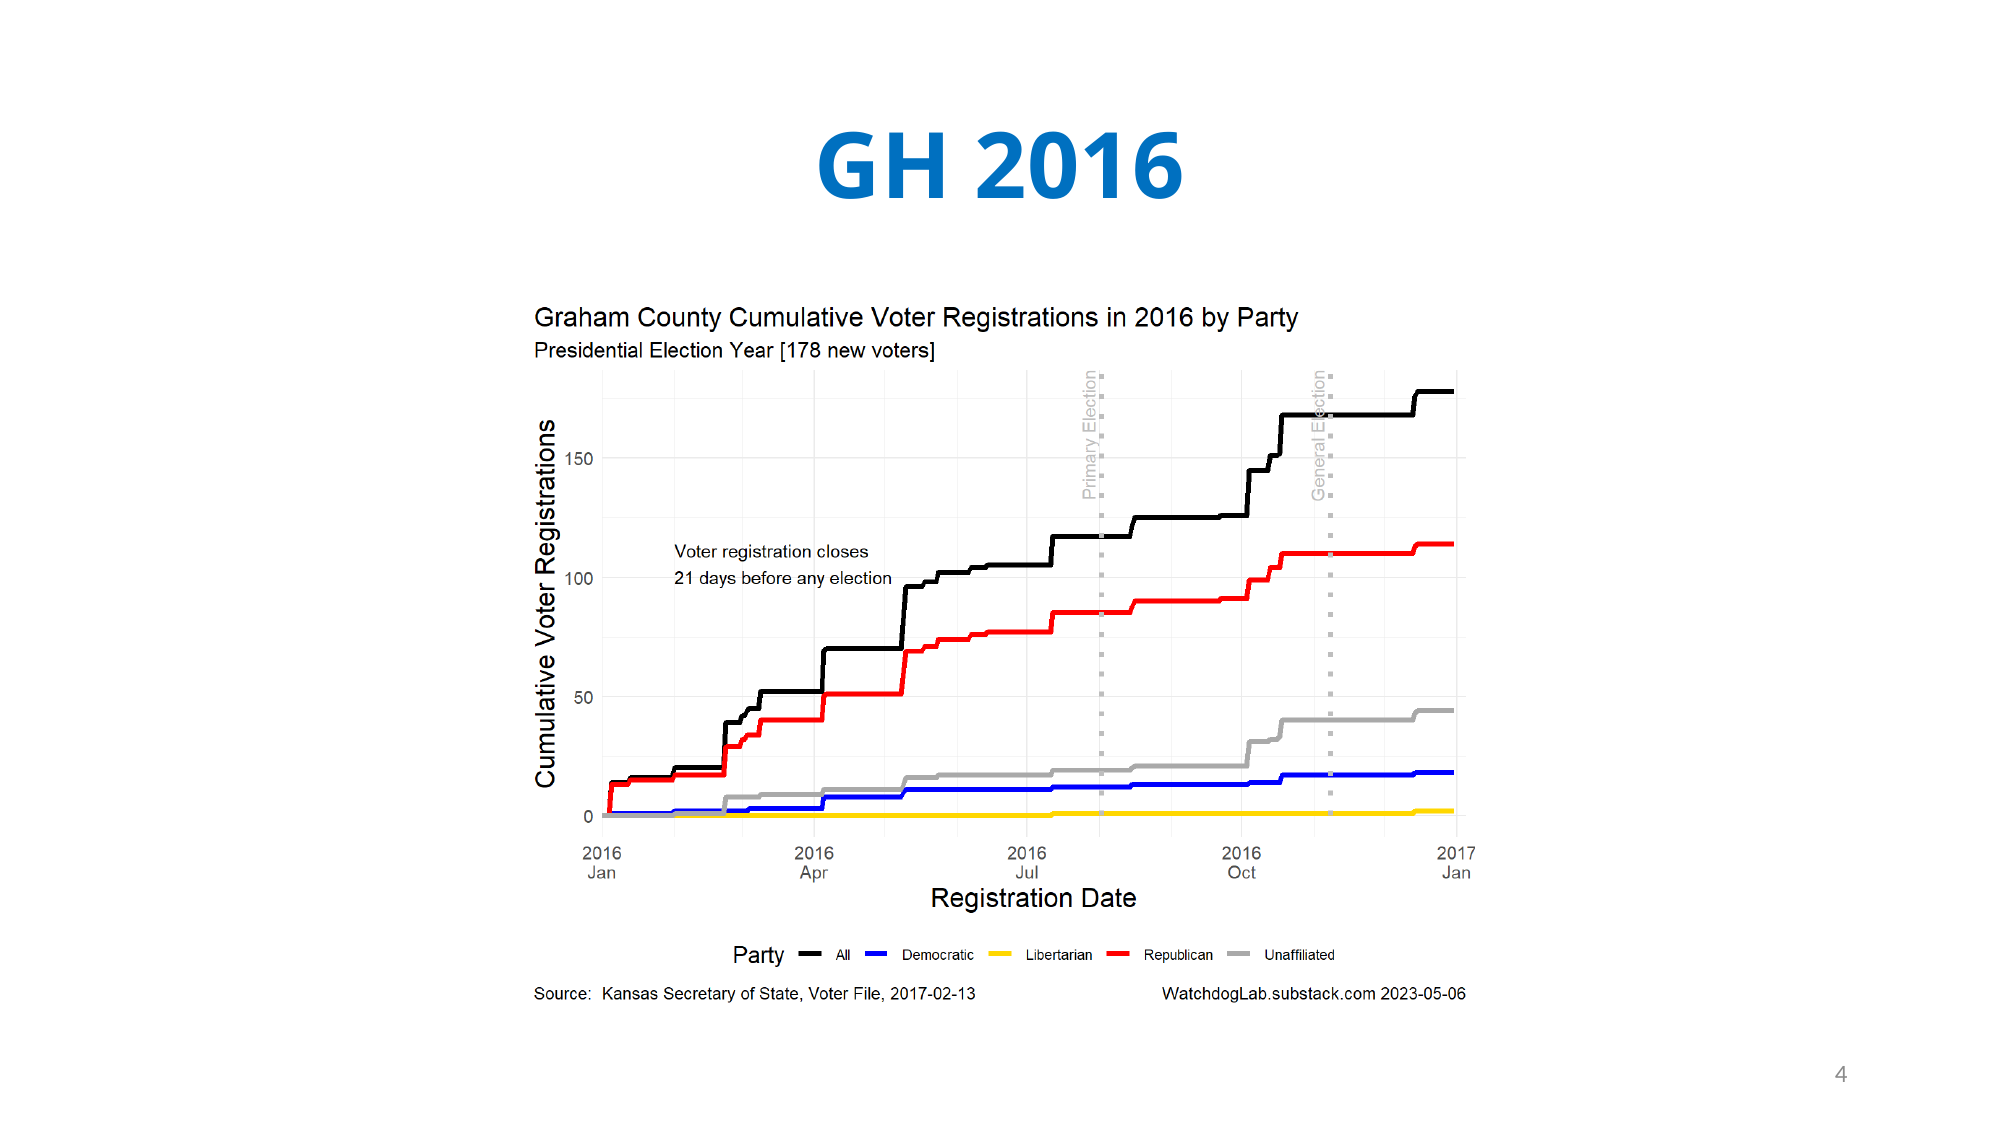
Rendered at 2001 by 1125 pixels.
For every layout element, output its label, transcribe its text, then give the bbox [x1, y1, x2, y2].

title GH 2016 [137, 59, 1863, 278]
slide_number ‹#› [1412, 1042, 1863, 1103]
picture [524, 297, 1475, 1011]
